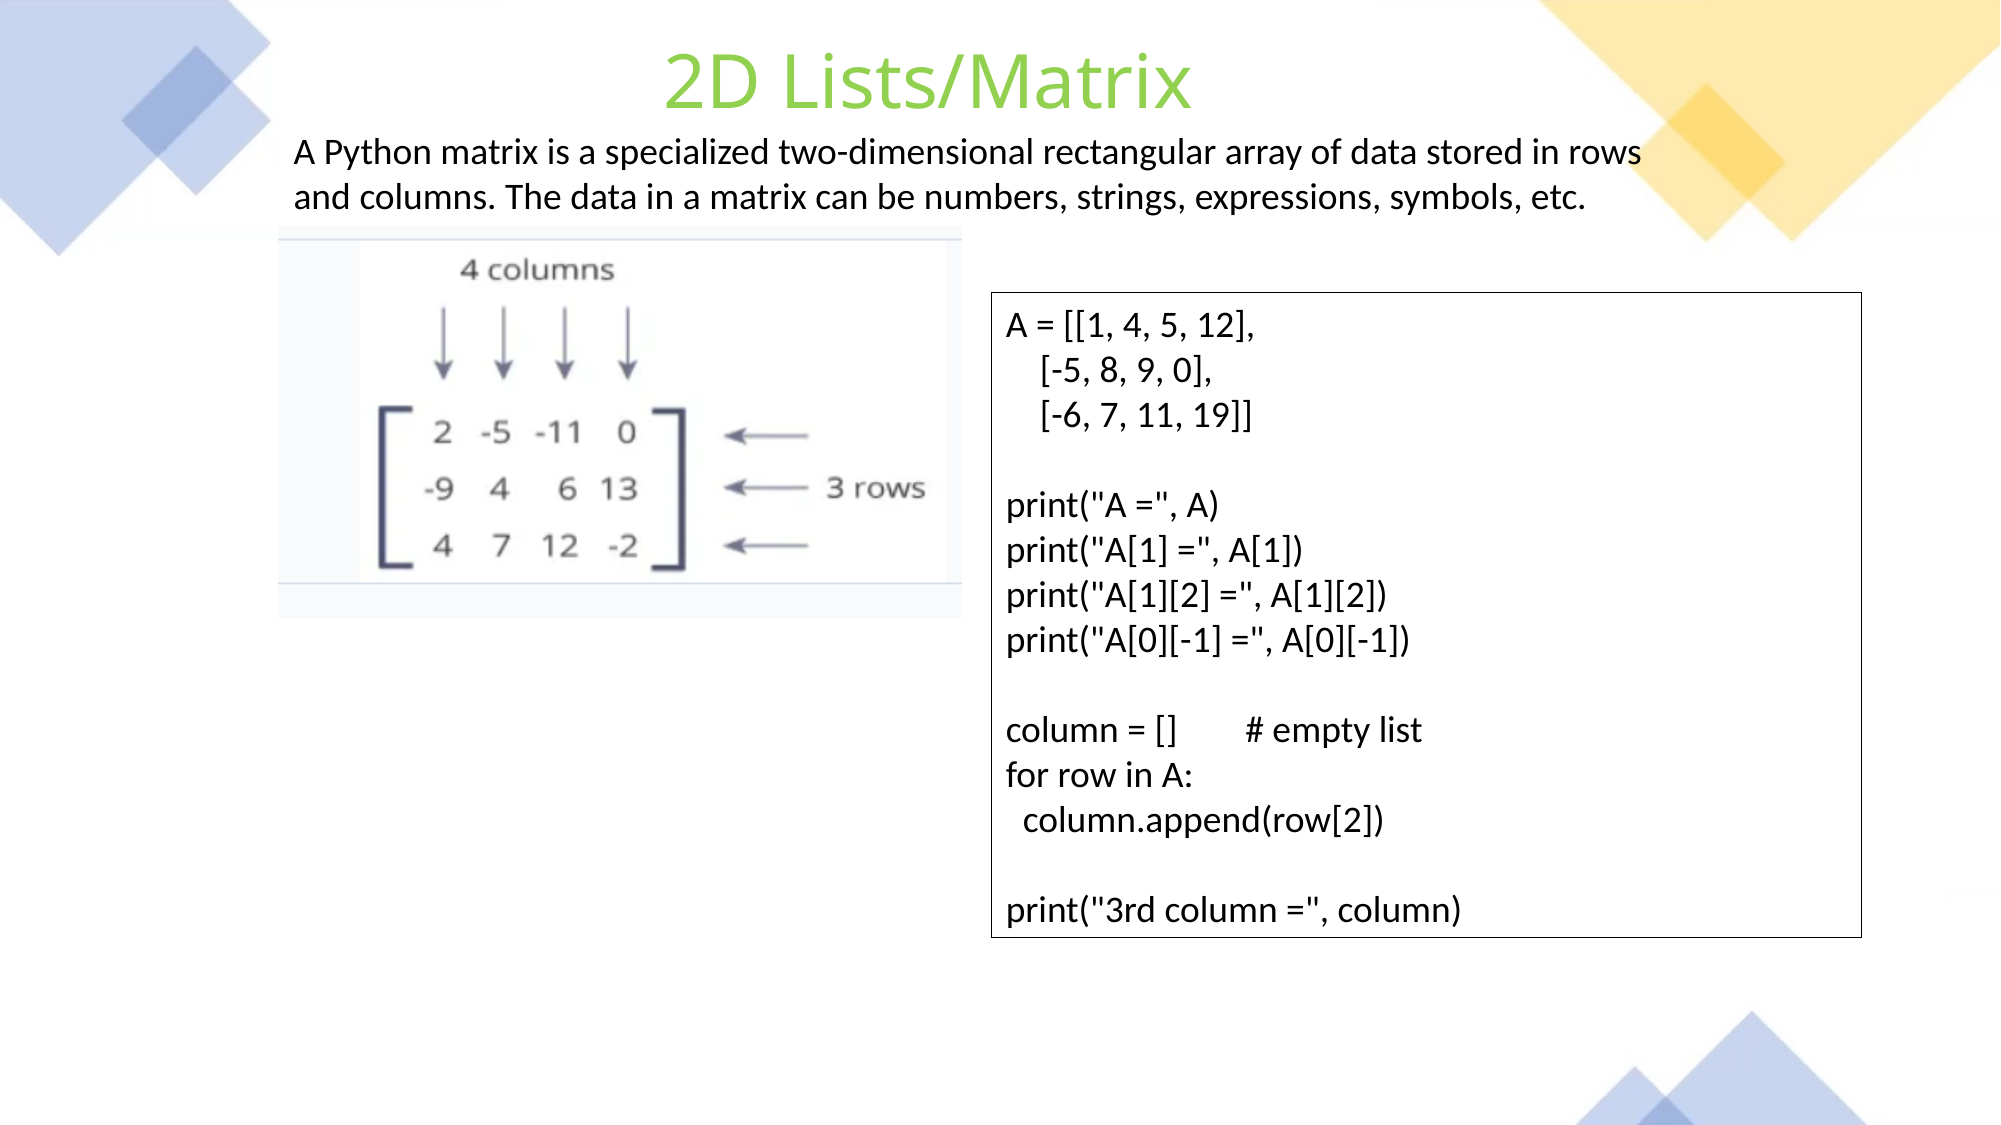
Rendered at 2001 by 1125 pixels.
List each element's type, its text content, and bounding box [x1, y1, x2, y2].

text_box A = [[1, 4, 5, 12], [-5, 8, 9, 0], [-6, 7, 11, 19]] print("A =", A) print("A[1] =", A[1]) print("A[1][2] =", A[1][2]) print("A[0][-1] =", A[0][-1]) column = [] # empty list for row in A: column.append(row[2]) print("3rd column =", column) [991, 292, 1862, 938]
text_box A Python matrix is a specialized two-dimensional rectangular array of data stored in rows and columns. The data in a matrix can be numbers, strings, expressions, symbols, etc. [278, 119, 1704, 225]
text_box 2D Lists/Matrix [611, 19, 1454, 119]
picture [0, 0, 2001, 1125]
